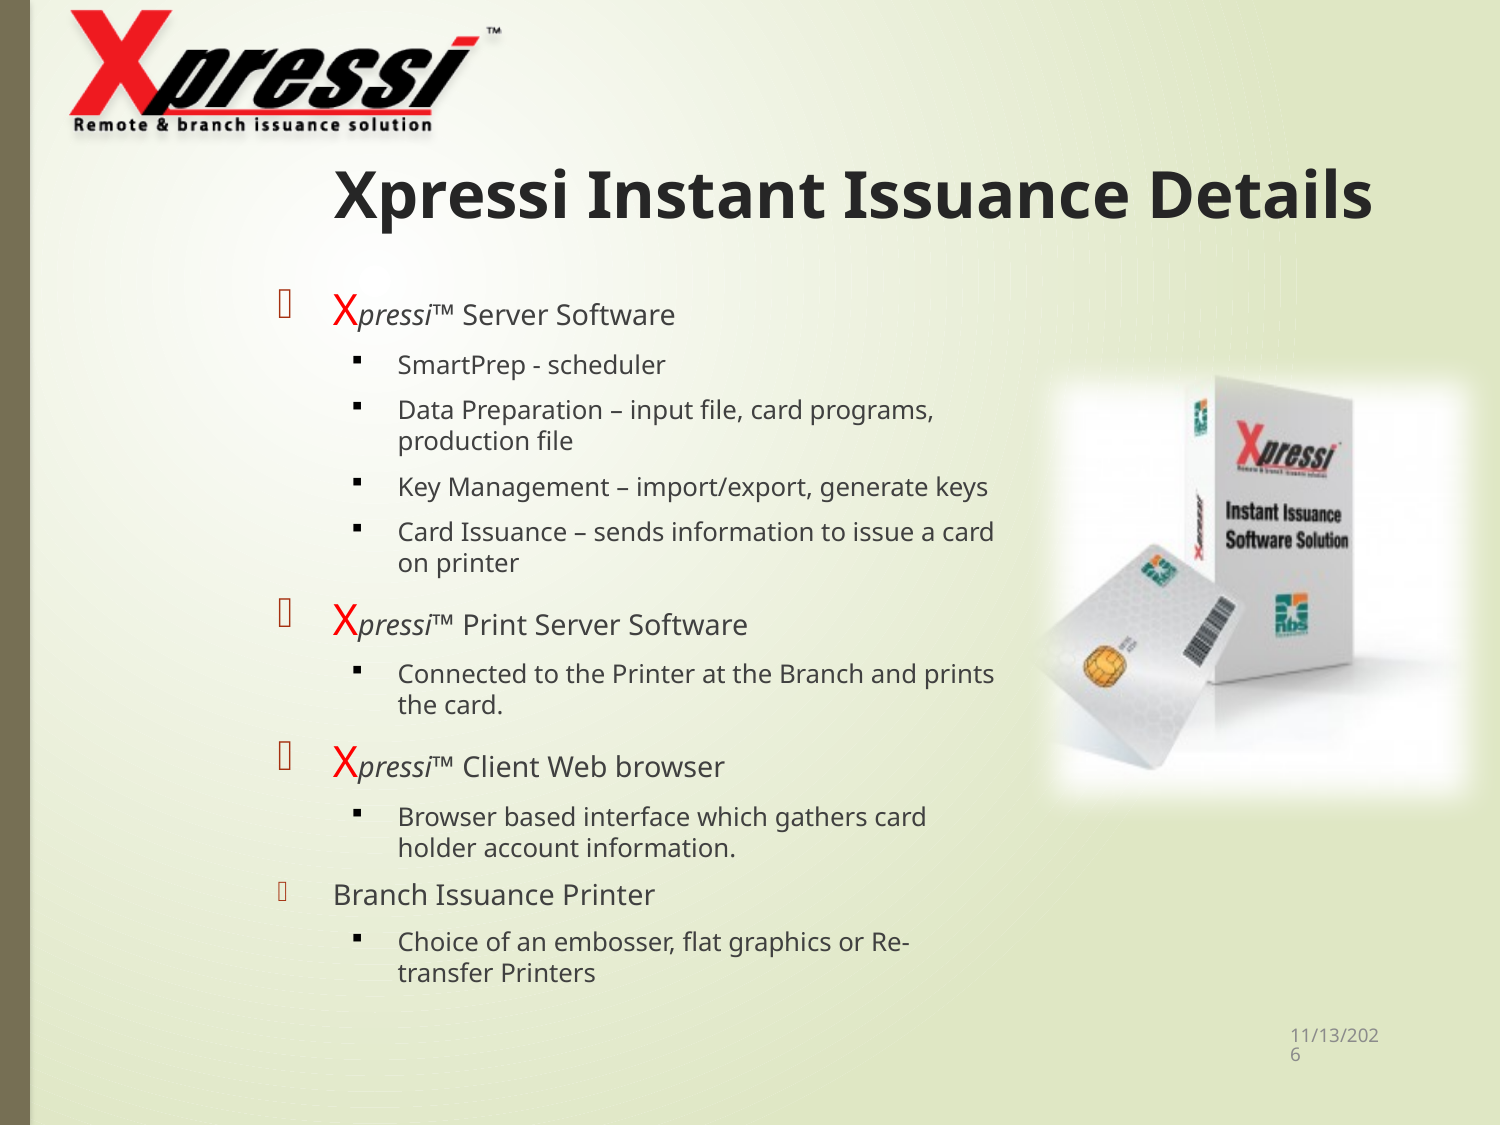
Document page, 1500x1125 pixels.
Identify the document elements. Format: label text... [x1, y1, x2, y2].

title Xpressi Instant Issuance Details [319, 145, 1400, 313]
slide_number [1275, 1006, 1401, 1068]
list Xpressi™ Server Software SmartPrep - scheduler Data Preparation – input file, card programs, production file Key Management – import/export, generate keys Card Issuance – sends information to issue a card on printer Xpressi™ Print Server Software Connected to the Printer at the Branch and prints the card. Xpressi™ Client Web browser Browser based interface which gathers card holder account information. Branch Issuance Printer Choice of an embosser, flat graphics or Re-transfer Printers [262, 275, 1013, 1018]
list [1021, 349, 1500, 829]
picture [69, 0, 502, 146]
